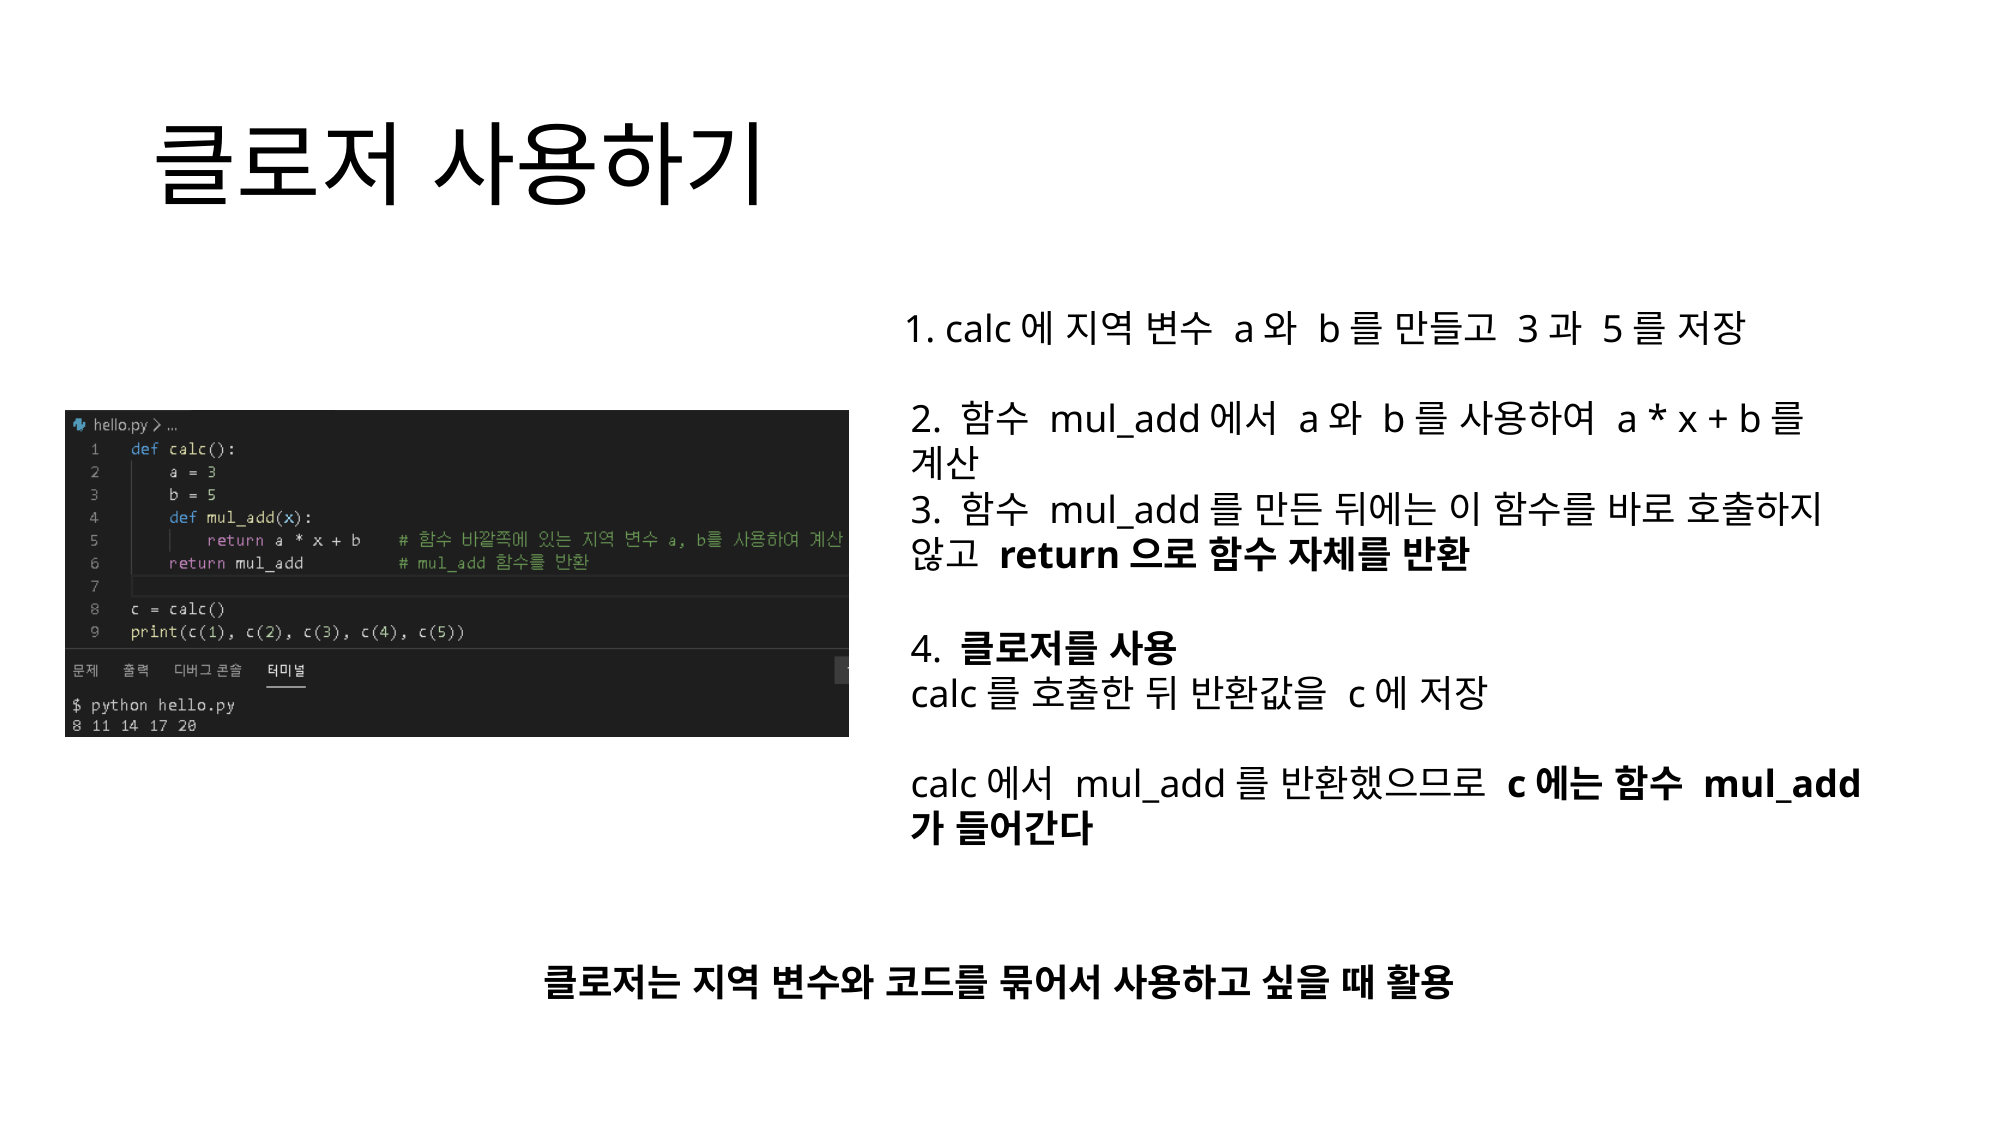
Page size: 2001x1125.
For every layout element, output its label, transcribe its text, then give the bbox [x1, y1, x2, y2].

title 클로저 사용하기 [137, 59, 1863, 278]
picture [65, 410, 849, 737]
text_box 3. 함수 mul_add를 만든 뒤에는 이 함수를 바로 호출하지 않고 return으로 함수 자체를 반환 [895, 479, 1896, 584]
text_box 1. calc에 지역 변수 a와 b를 만들고 3과 5를 저장 [889, 297, 1762, 357]
text_box 클로저는 지역 변수와 코드를 묶어서 사용하고 싶을 때 활용 [466, 951, 1533, 1011]
text_box 4. 클로저를 사용 calc를 호출한 뒤 반환값을 c에 저장 calc에서 mul_add를 반환했으므로 c에는 함수 mul_add가 들어간다 [895, 617, 1896, 858]
text_box 2. 함수 mul_add에서 a와 b를 사용하여 a * x + b를 계산 [895, 388, 1883, 479]
